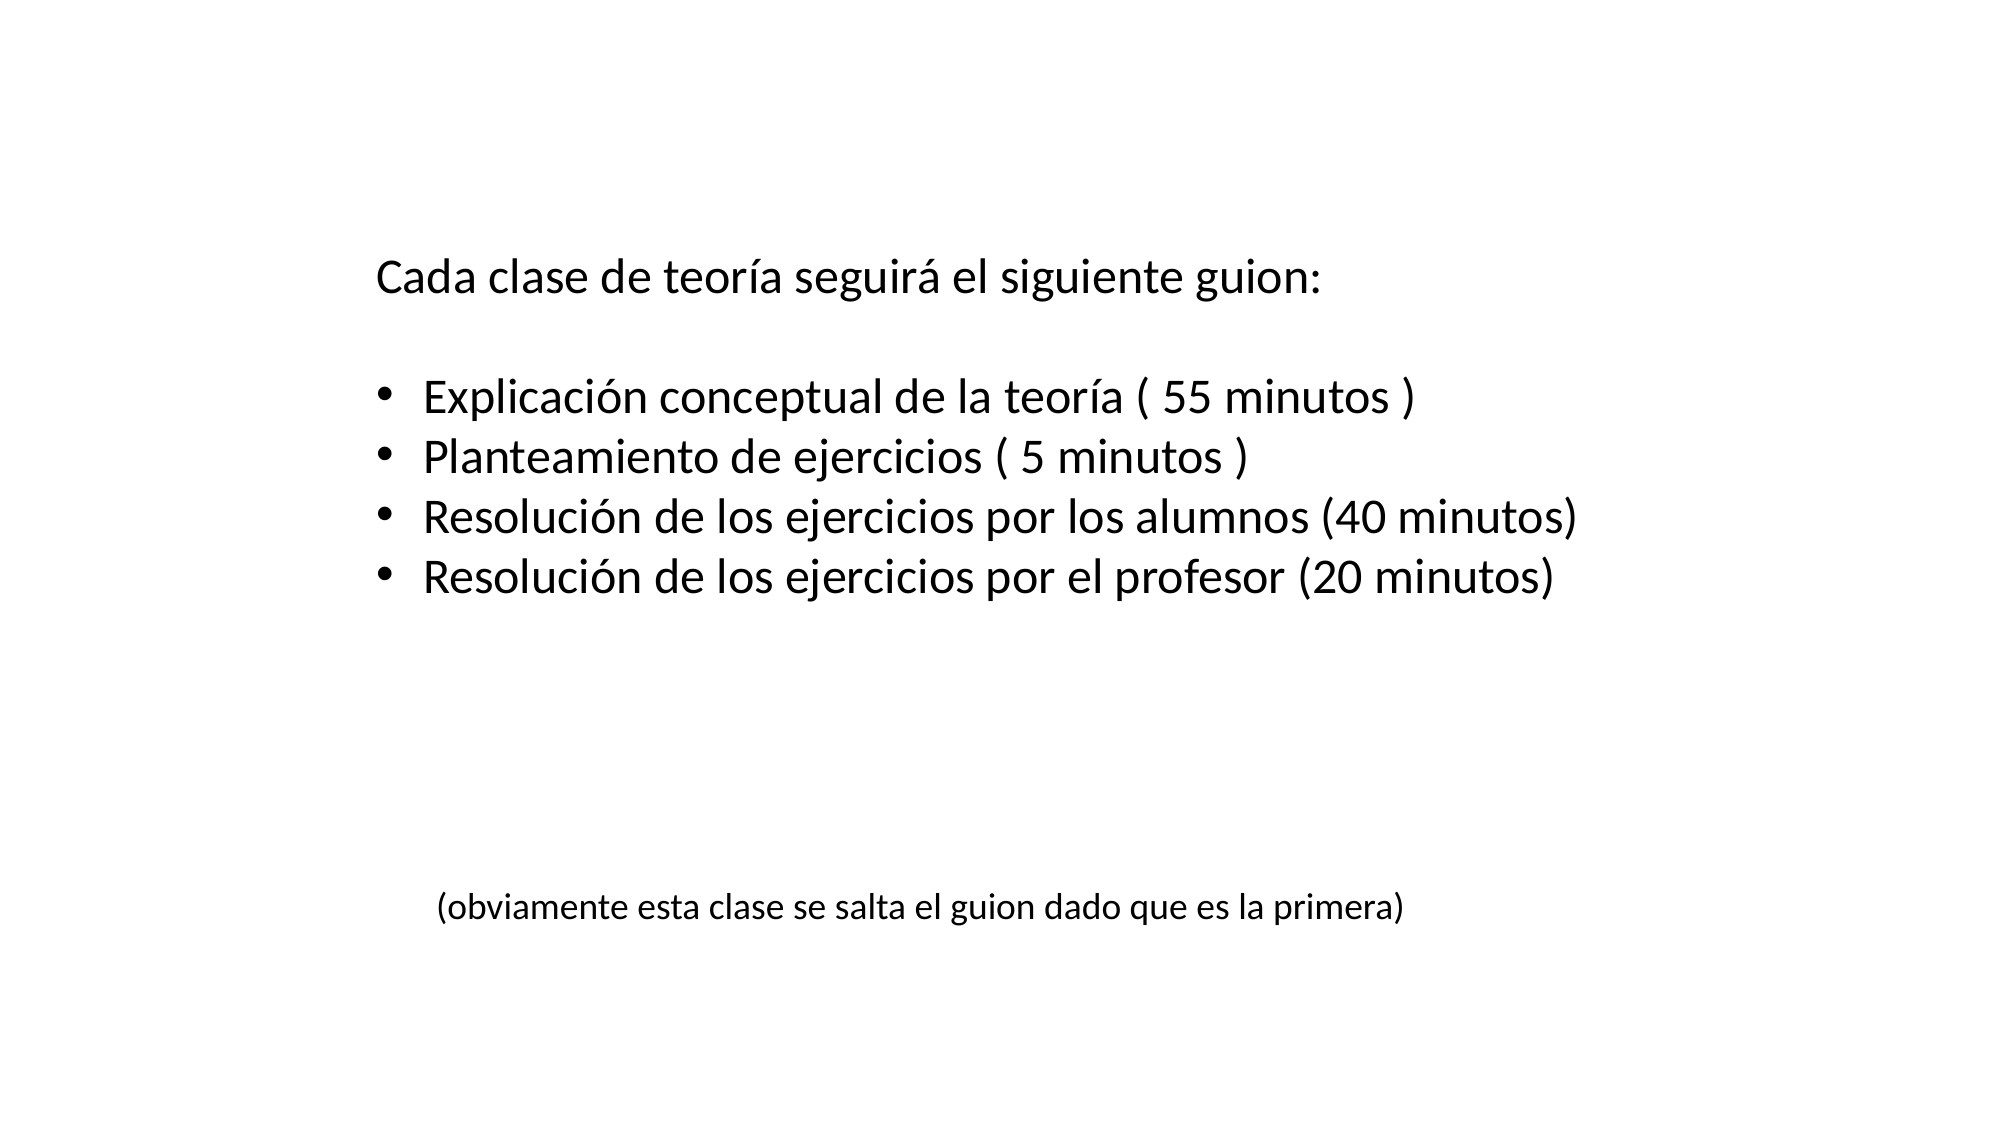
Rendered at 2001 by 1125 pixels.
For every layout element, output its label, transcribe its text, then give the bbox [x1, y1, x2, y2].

text_box Cada clase de teoría seguirá el siguiente guion: Explicación conceptual de la teoría ( 55 minutos ) Planteamiento de ejercicios ( 5 minutos ) Resolución de los ejercicios por los alumnos (40 minutos) Resolución de los ejercicios por el profesor (20 minutos) [361, 235, 1595, 671]
text_box (obviamente esta clase se salta el guion dado que es la primera) [421, 874, 1421, 935]
